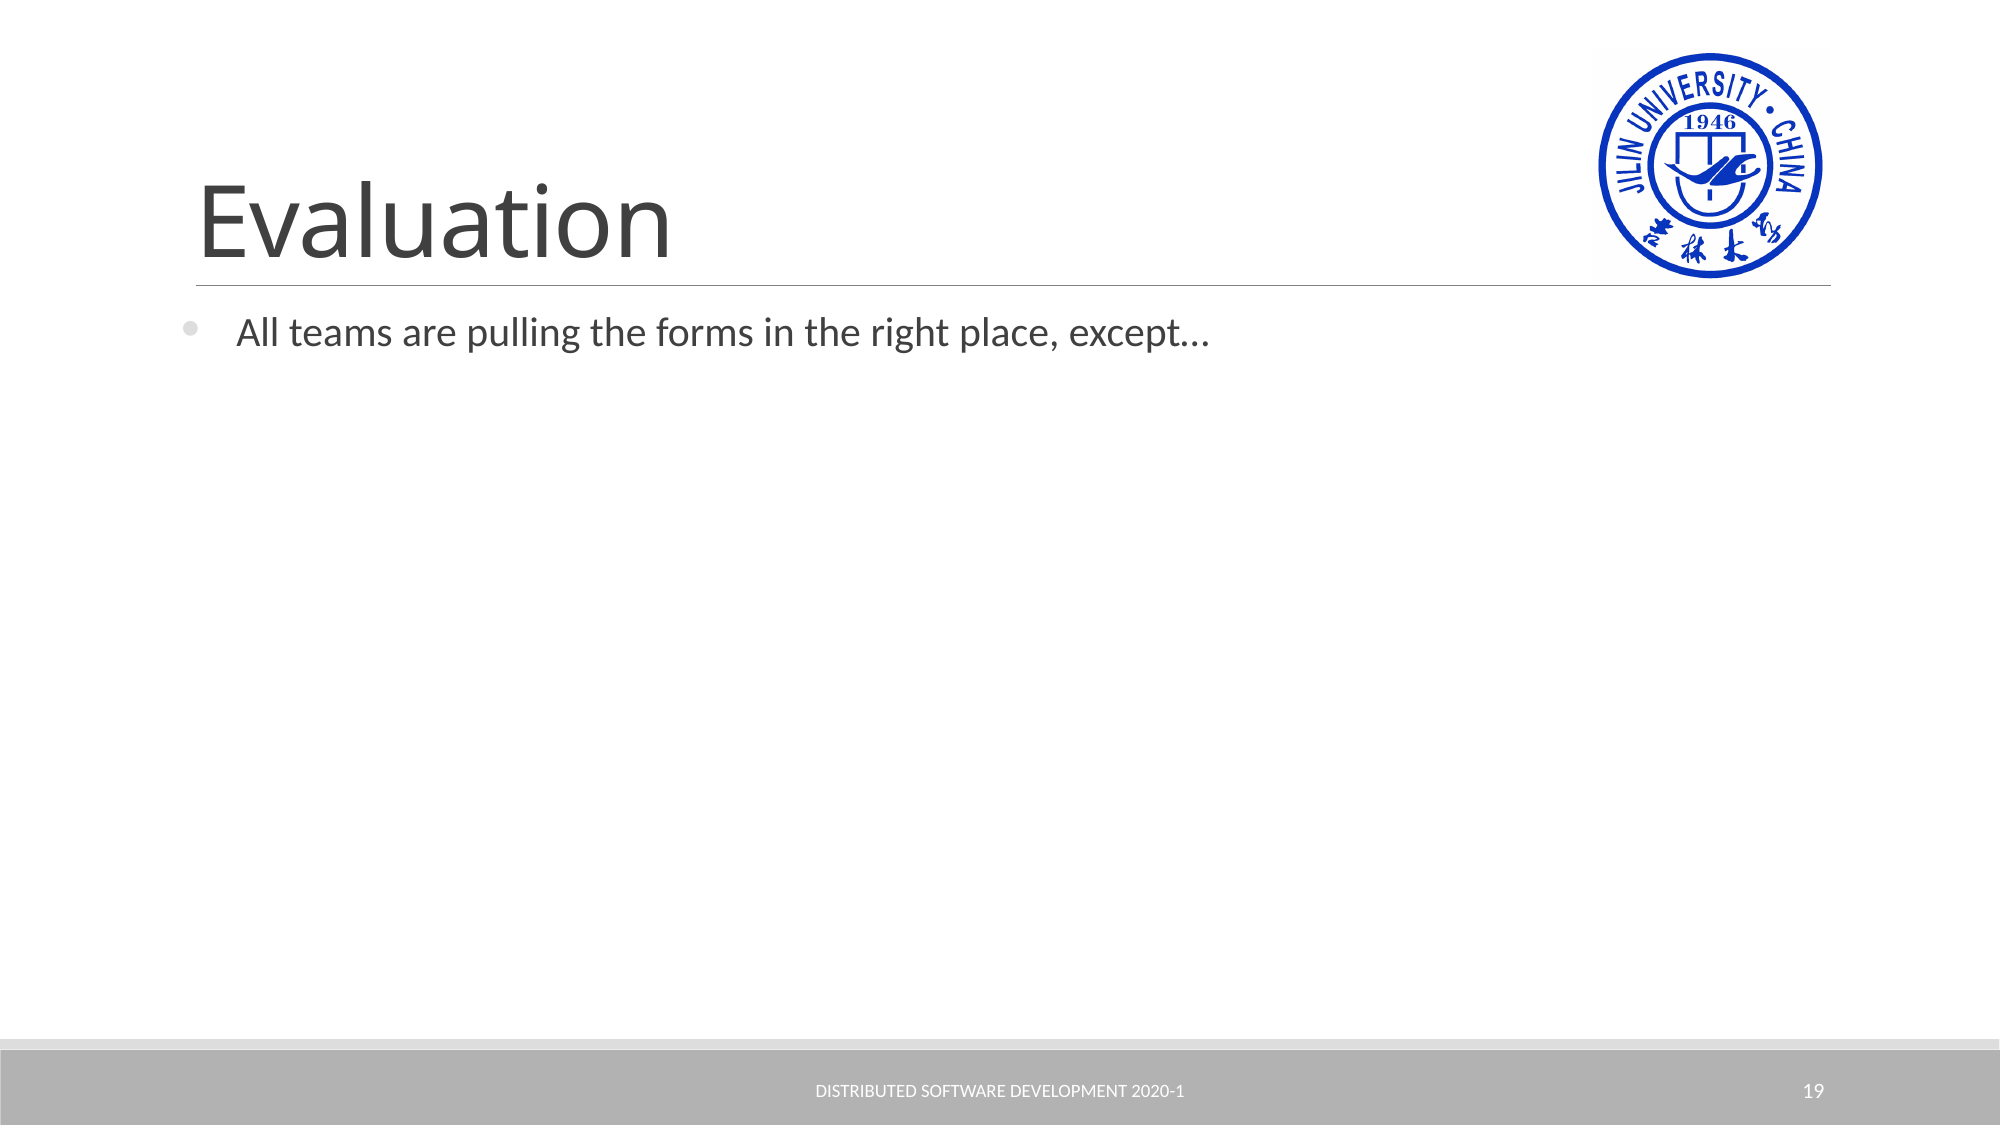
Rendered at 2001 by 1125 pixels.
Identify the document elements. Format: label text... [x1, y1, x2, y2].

slide_number 19 [1624, 1059, 1840, 1120]
list All teams are pulling the forms in the right place, except… [180, 302, 1830, 963]
title Evaluation [180, 47, 1830, 285]
footer Distributed Software Development 2020-1 [604, 1059, 1396, 1120]
